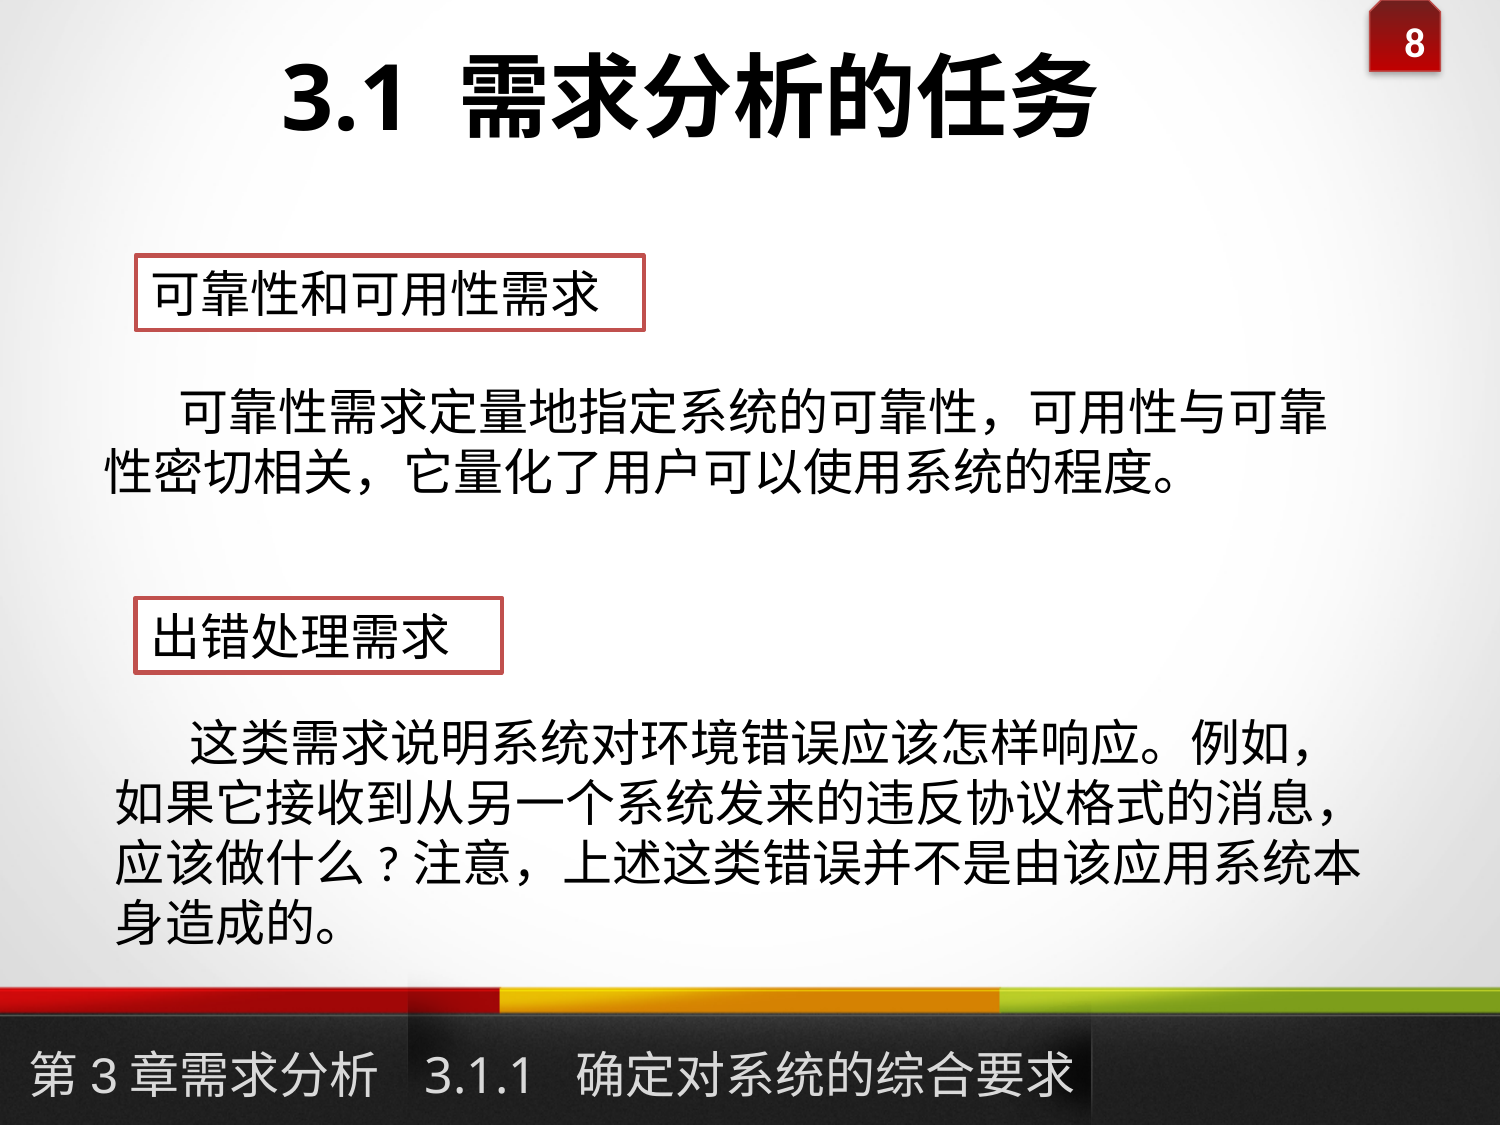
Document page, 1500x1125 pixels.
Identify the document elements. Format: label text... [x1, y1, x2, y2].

text_box 可靠性和可用性需求 [134, 253, 646, 332]
text_box 3.1.1 确定对系统的综合要求 [395, 1034, 1105, 1113]
text_box 这类需求说明系统对环境错误应该怎样响应。例如，如果它接收到从另一个系统发来的违反协议格式的消息，应该做什么?注意，上述这类错误并不是由该应用系统本身造成的。 [100, 704, 1388, 959]
text_box 出错处理需求 [133, 596, 504, 675]
text_box 可靠性需求定量地指定系统的可靠性，可用性与可靠性密切相关，它量化了用户可以使用系统的程度。 [88, 373, 1376, 509]
picture [0, 0, 1500, 1125]
text_box 第3章需求分析 [0, 1034, 395, 1113]
title 3.1 需求分析的任务 [15, 0, 1366, 188]
